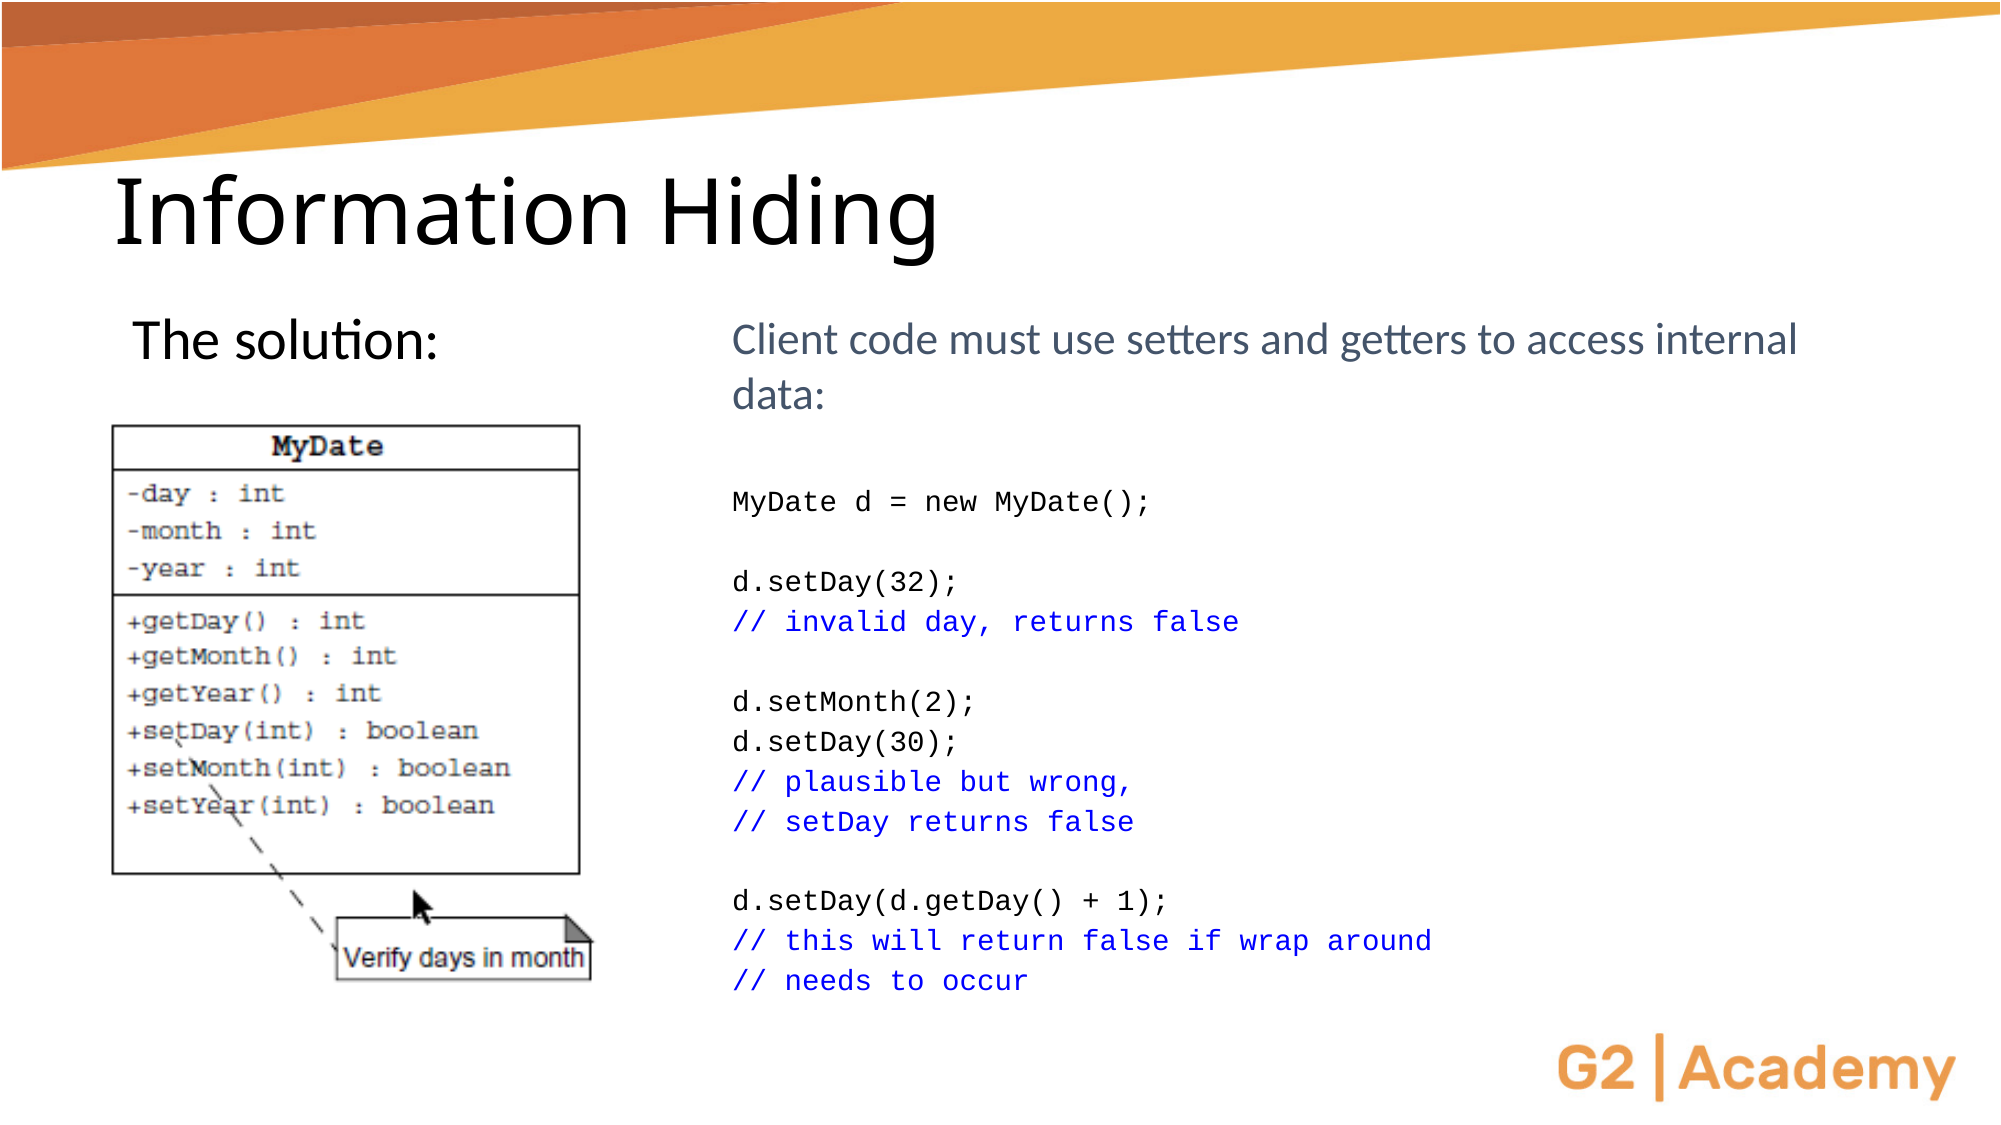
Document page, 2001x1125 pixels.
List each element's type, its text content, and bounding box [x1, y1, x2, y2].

list The solution: [99, 302, 702, 411]
title Information Hiding [99, 127, 1900, 302]
text_box Client code must use setters and getters to access internal data: MyDate d = new MyDate(); d.setDay(32); // invalid day, returns false d.setMonth(2); d.setDay(30); // plausible but wrong, // setDay returns false d.setDay(d.getDay() + 1); // this will return false if wrap around // needs to occur [702, 302, 1900, 1012]
picture [1, 2, 2000, 1125]
